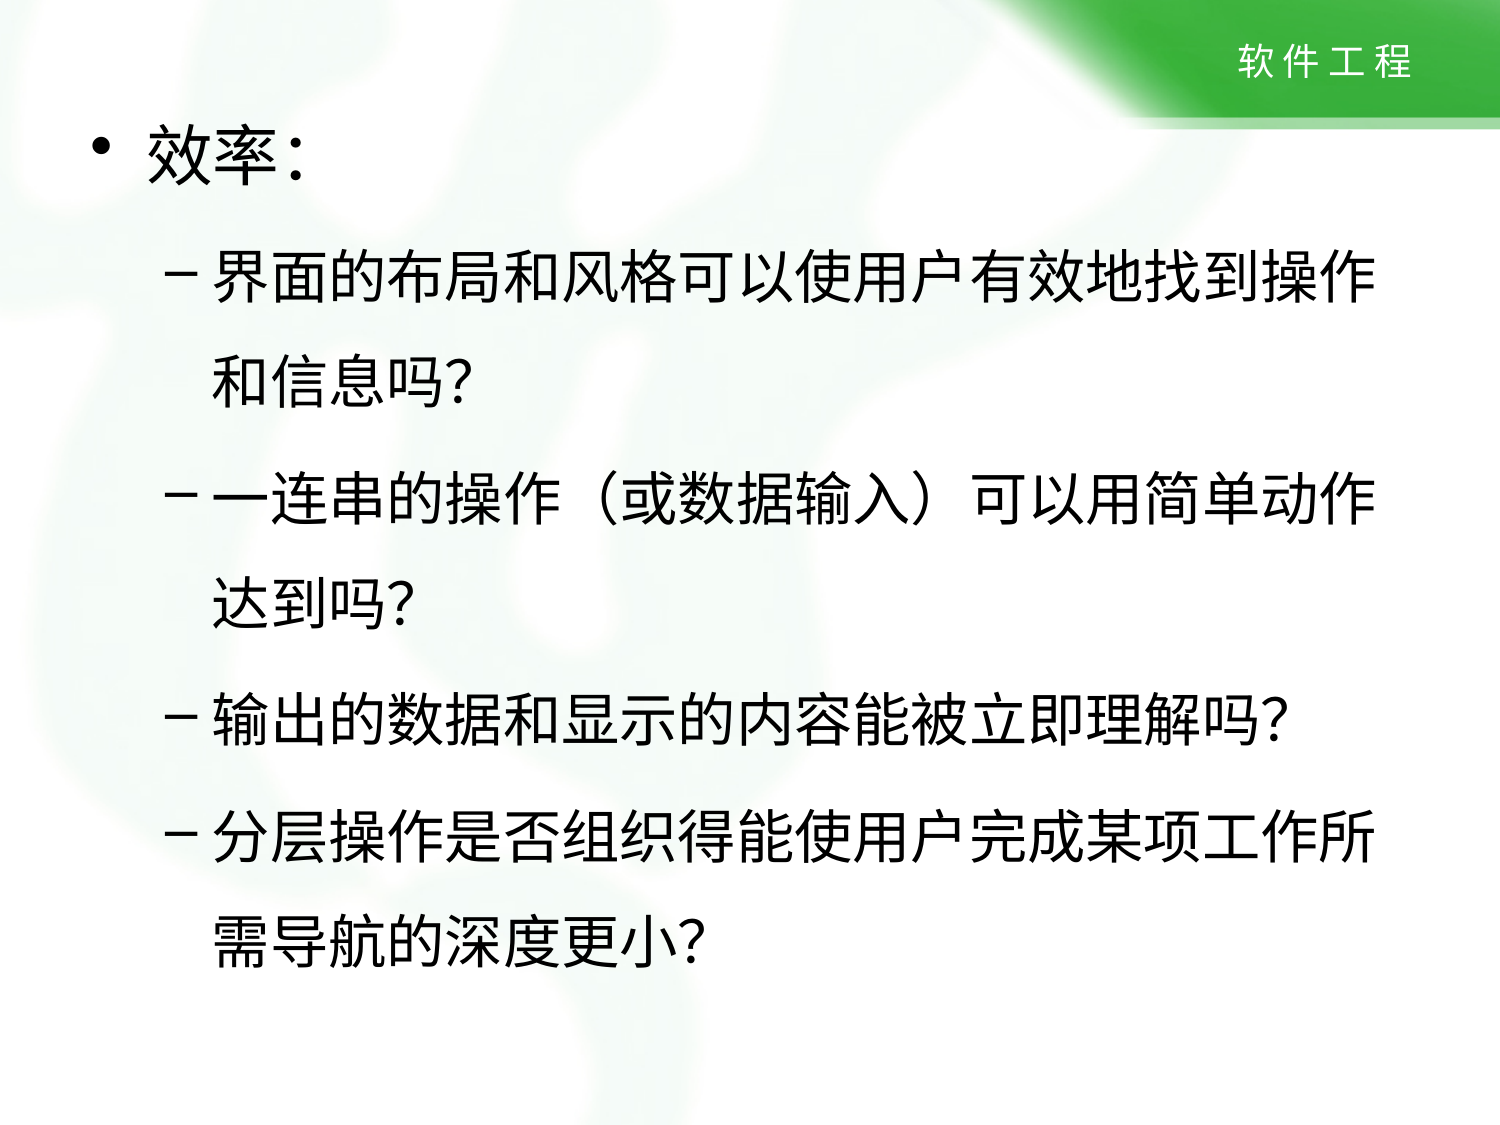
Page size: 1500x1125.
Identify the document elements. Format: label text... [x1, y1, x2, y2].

list 效率： 界面的布局和风格可以使用户有效地找到操作和信息吗？ 一连串的操作（或数据输入）可以用简单动作达到吗？ 输出的数据和显示的内容能被立即理解吗？ 分层操作是否组织得能使用户完成某项工作所需导航的深度更小？ [75, 66, 1425, 1005]
picture [0, 0, 1500, 1125]
